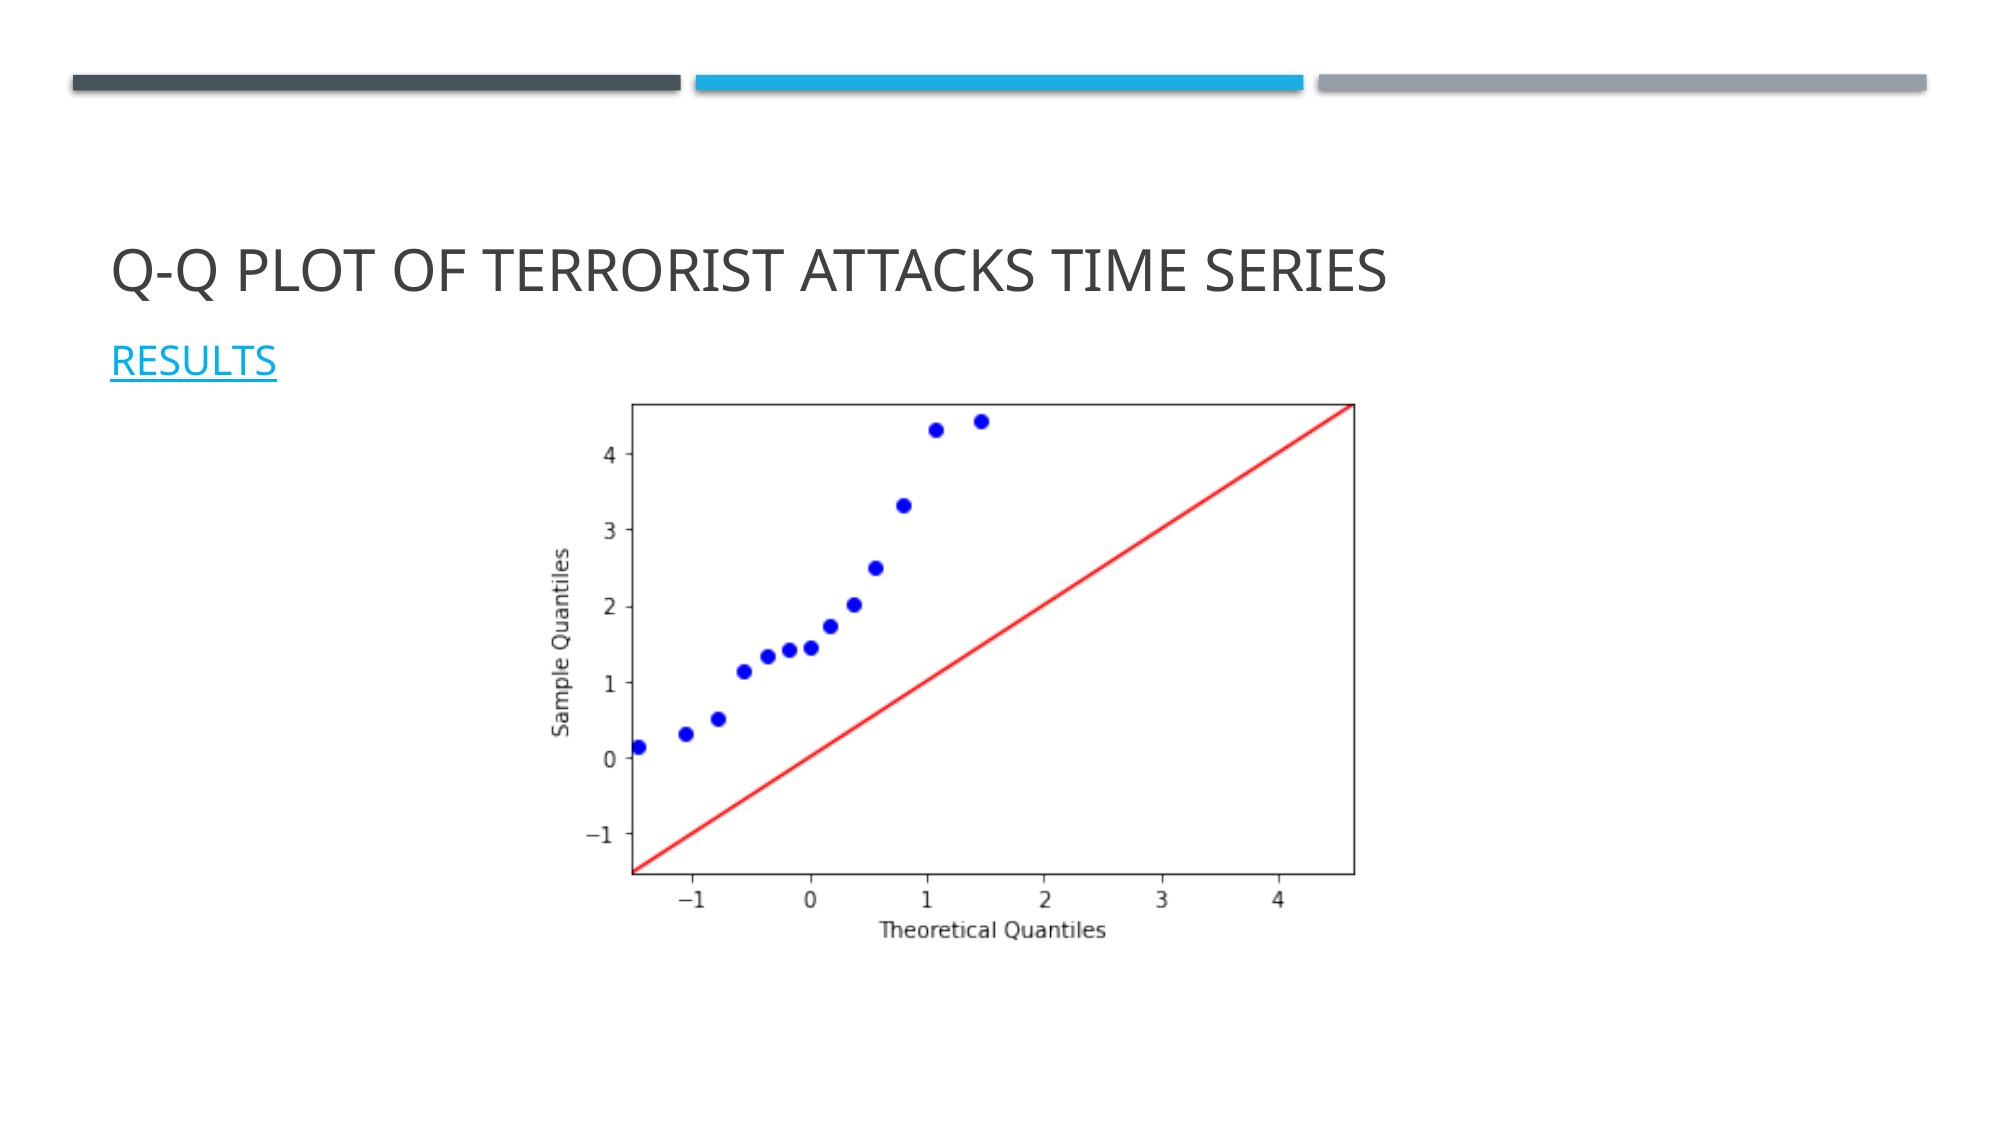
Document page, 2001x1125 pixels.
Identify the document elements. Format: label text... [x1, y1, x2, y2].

text_box results [95, 326, 460, 392]
title Q-q plot of Terrorist attacks time series [95, 115, 1905, 311]
picture [538, 390, 1367, 957]
